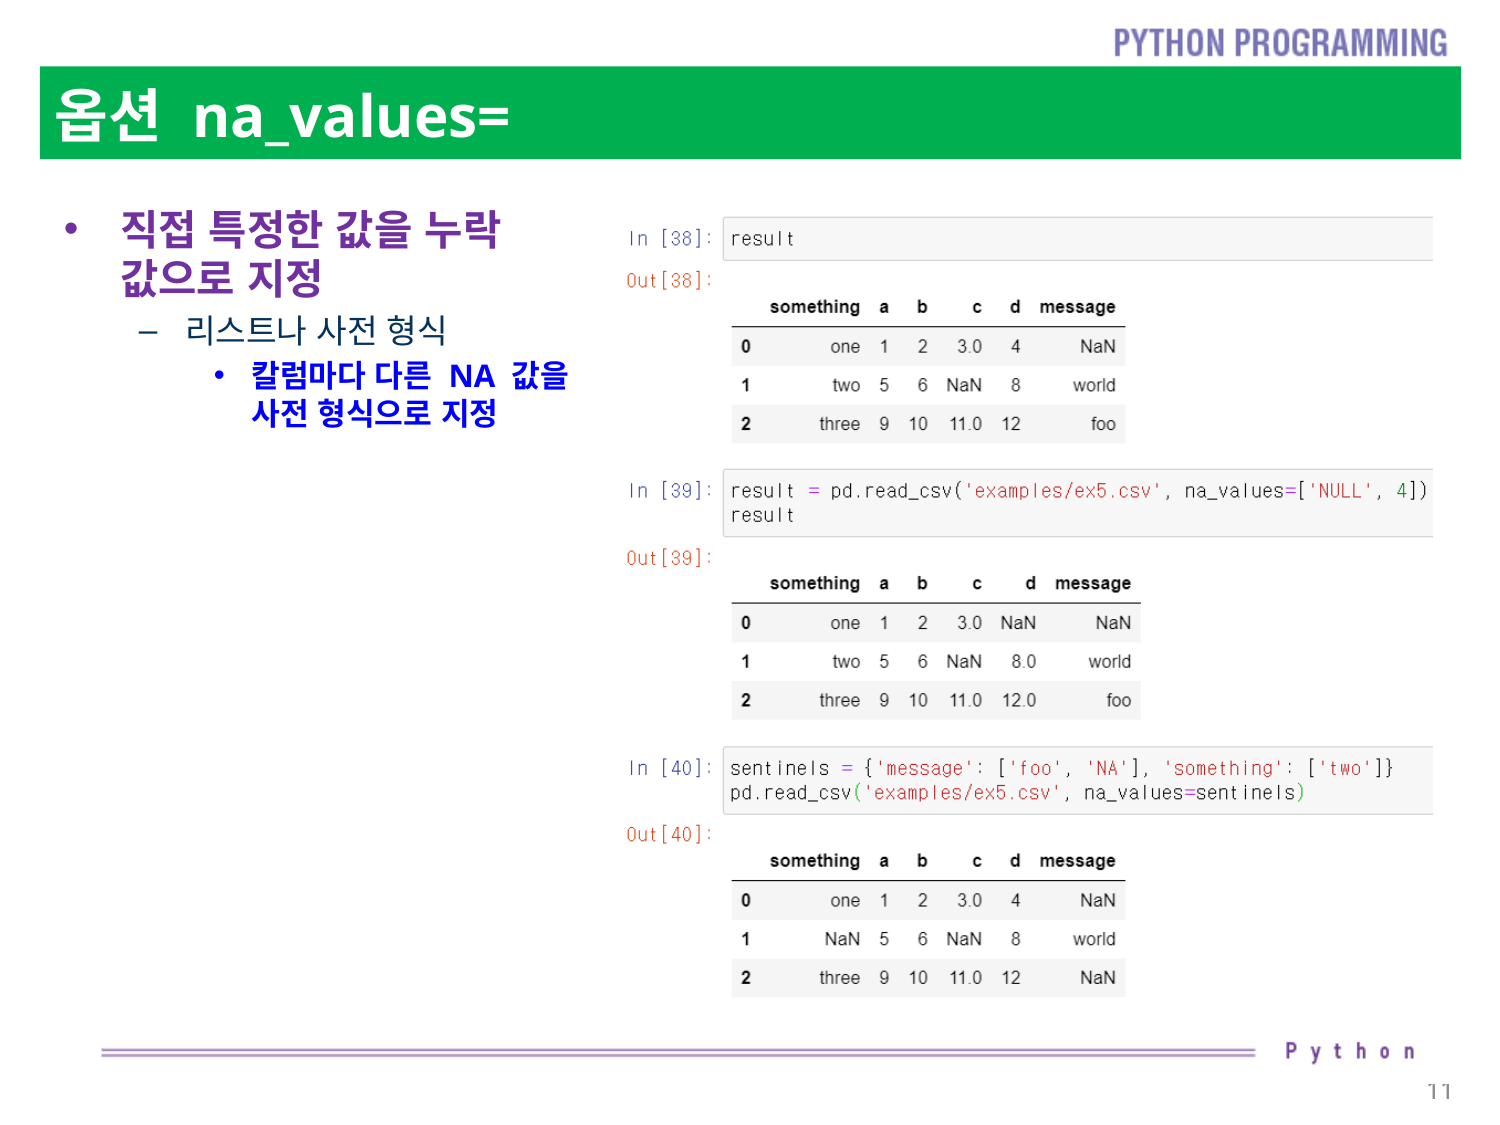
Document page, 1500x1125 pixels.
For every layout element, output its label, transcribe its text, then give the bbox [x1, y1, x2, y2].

picture [620, 209, 1433, 1005]
picture [18, 1020, 1483, 1084]
slide_number 11 [1119, 1071, 1470, 1112]
picture [1106, 13, 1462, 66]
title 옵션 na_values= [39, 76, 1444, 152]
list 직접 특정한 값을 누락 값으로 지정 리스트나 사전 형식 칼럼마다 다른 NA 값을 사전 형식으로 지정 [48, 195, 633, 1041]
